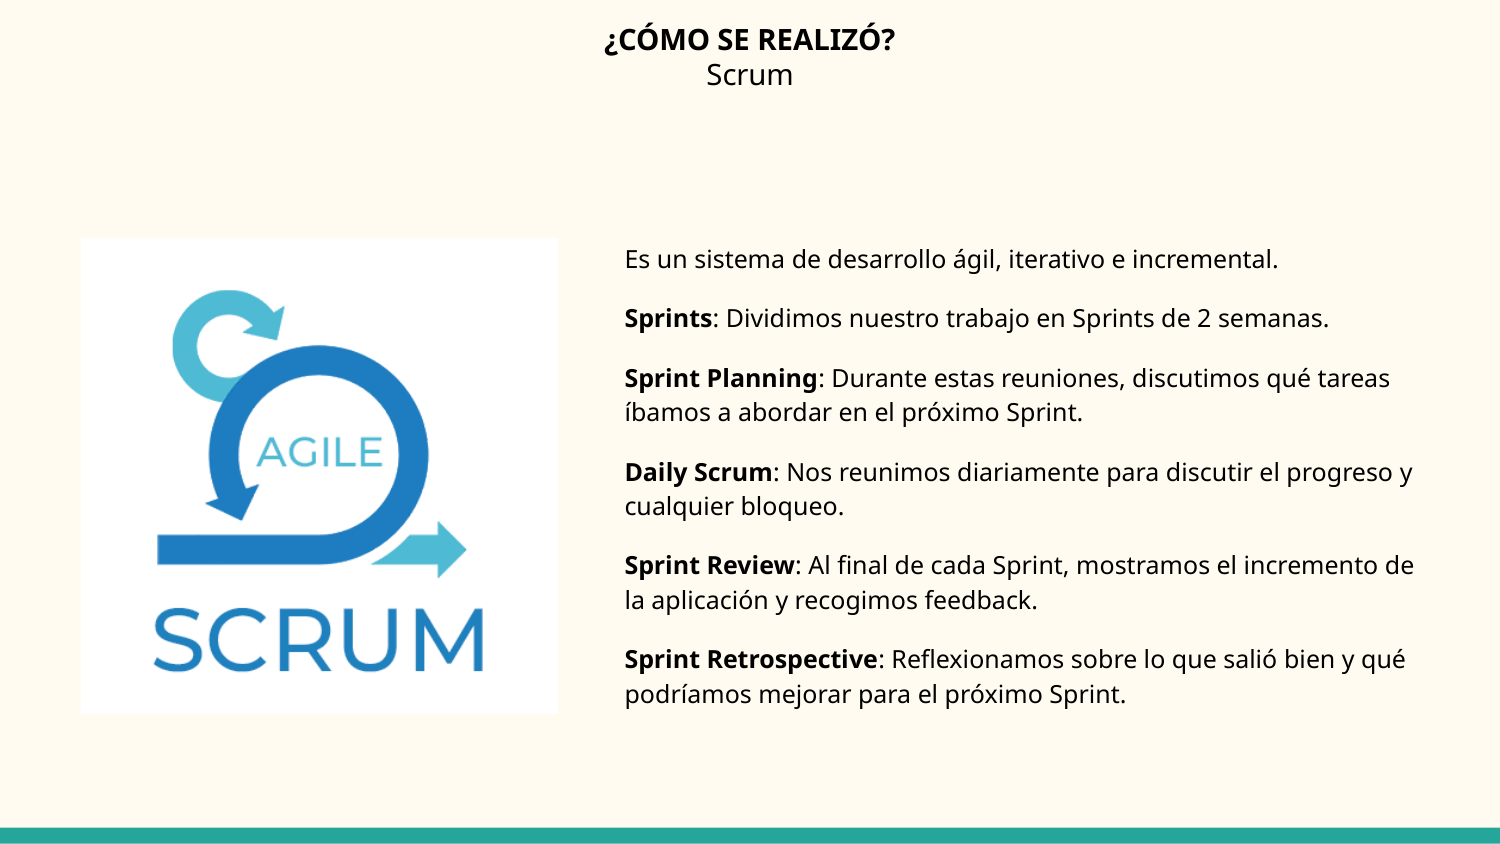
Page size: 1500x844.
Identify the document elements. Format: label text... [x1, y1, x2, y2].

list Es un sistema de desarrollo ágil, iterativo e incremental. Sprints: Dividimos nuestro trabajo en Sprints de 2 semanas. Sprint Planning: Durante estas reuniones, discutimos qué tareas íbamos a abordar en el próximo Sprint. Daily Scrum: Nos reunimos diariamente para discutir el progreso y cualquier bloqueo. Sprint Review: Al final de cada Sprint, mostramos el incremento de la aplicación y recogimos feedback. Sprint Retrospective: Reflexionamos sobre lo que salió bien y qué podríamos mejorar para el próximo Sprint. [609, 223, 1449, 750]
title ¿CÓMO SE REALIZÓ? Scrum [51, 6, 1449, 107]
picture [81, 238, 558, 715]
